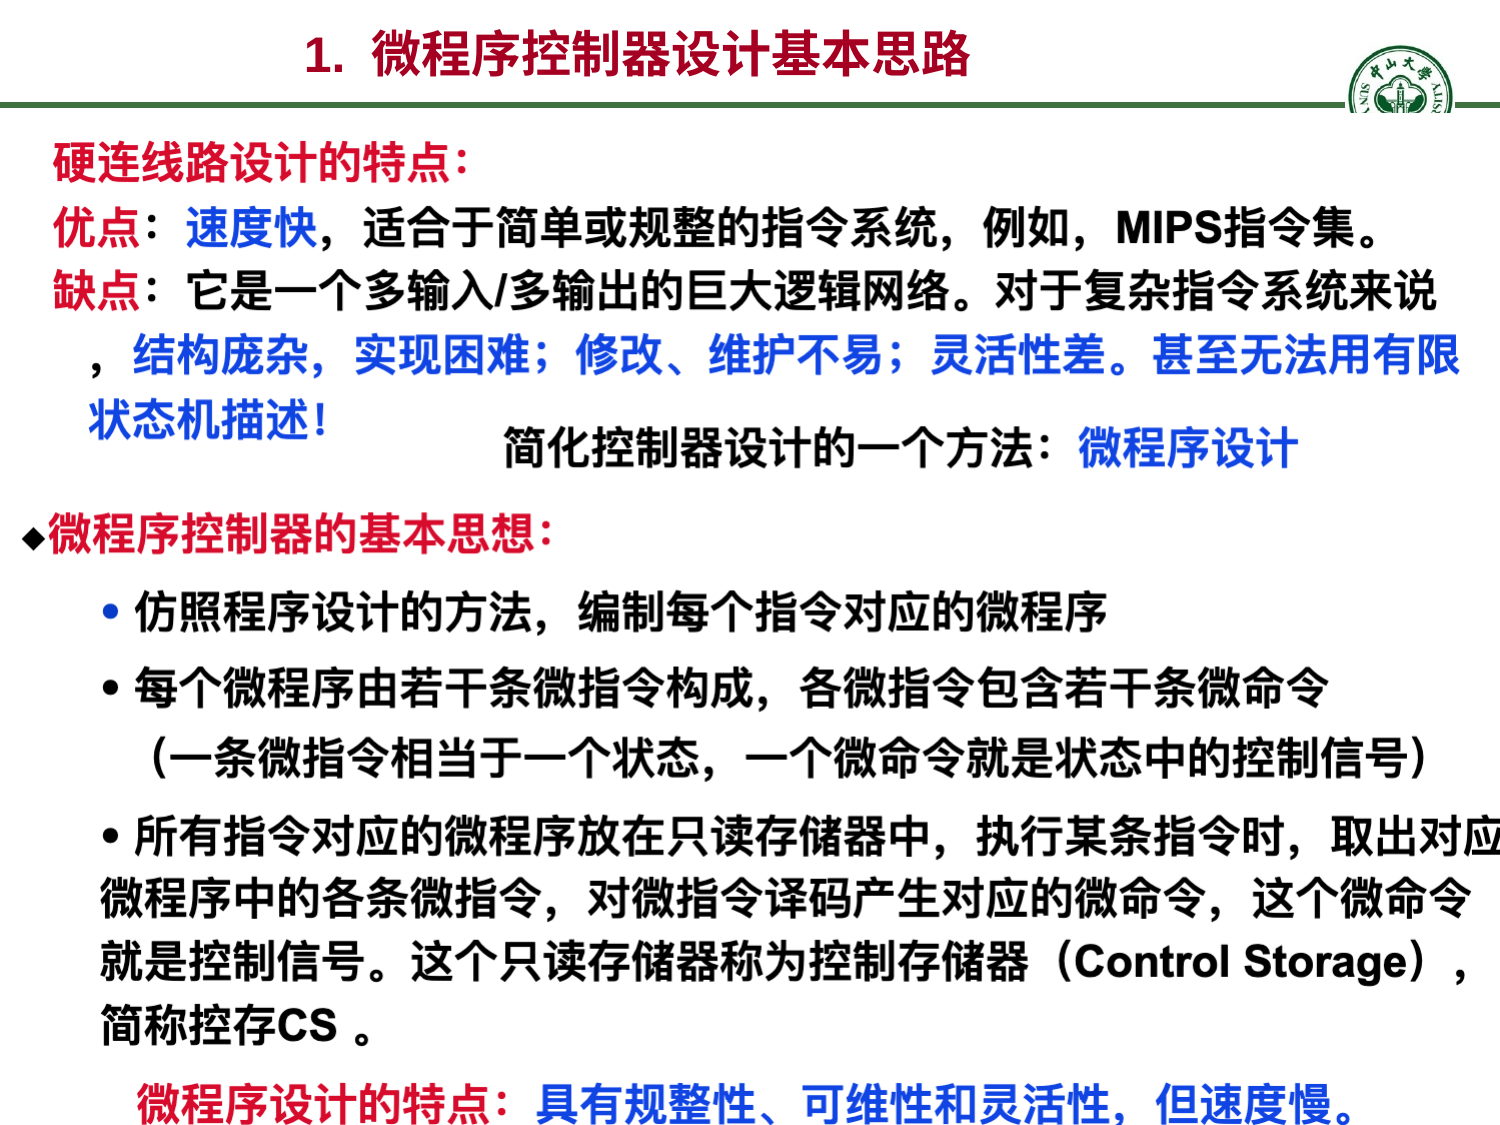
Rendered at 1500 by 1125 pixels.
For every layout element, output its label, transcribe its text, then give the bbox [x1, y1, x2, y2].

picture [17, 42, 1500, 1125]
title 1. 微程序控制器设计基本思路 [100, 19, 1176, 91]
